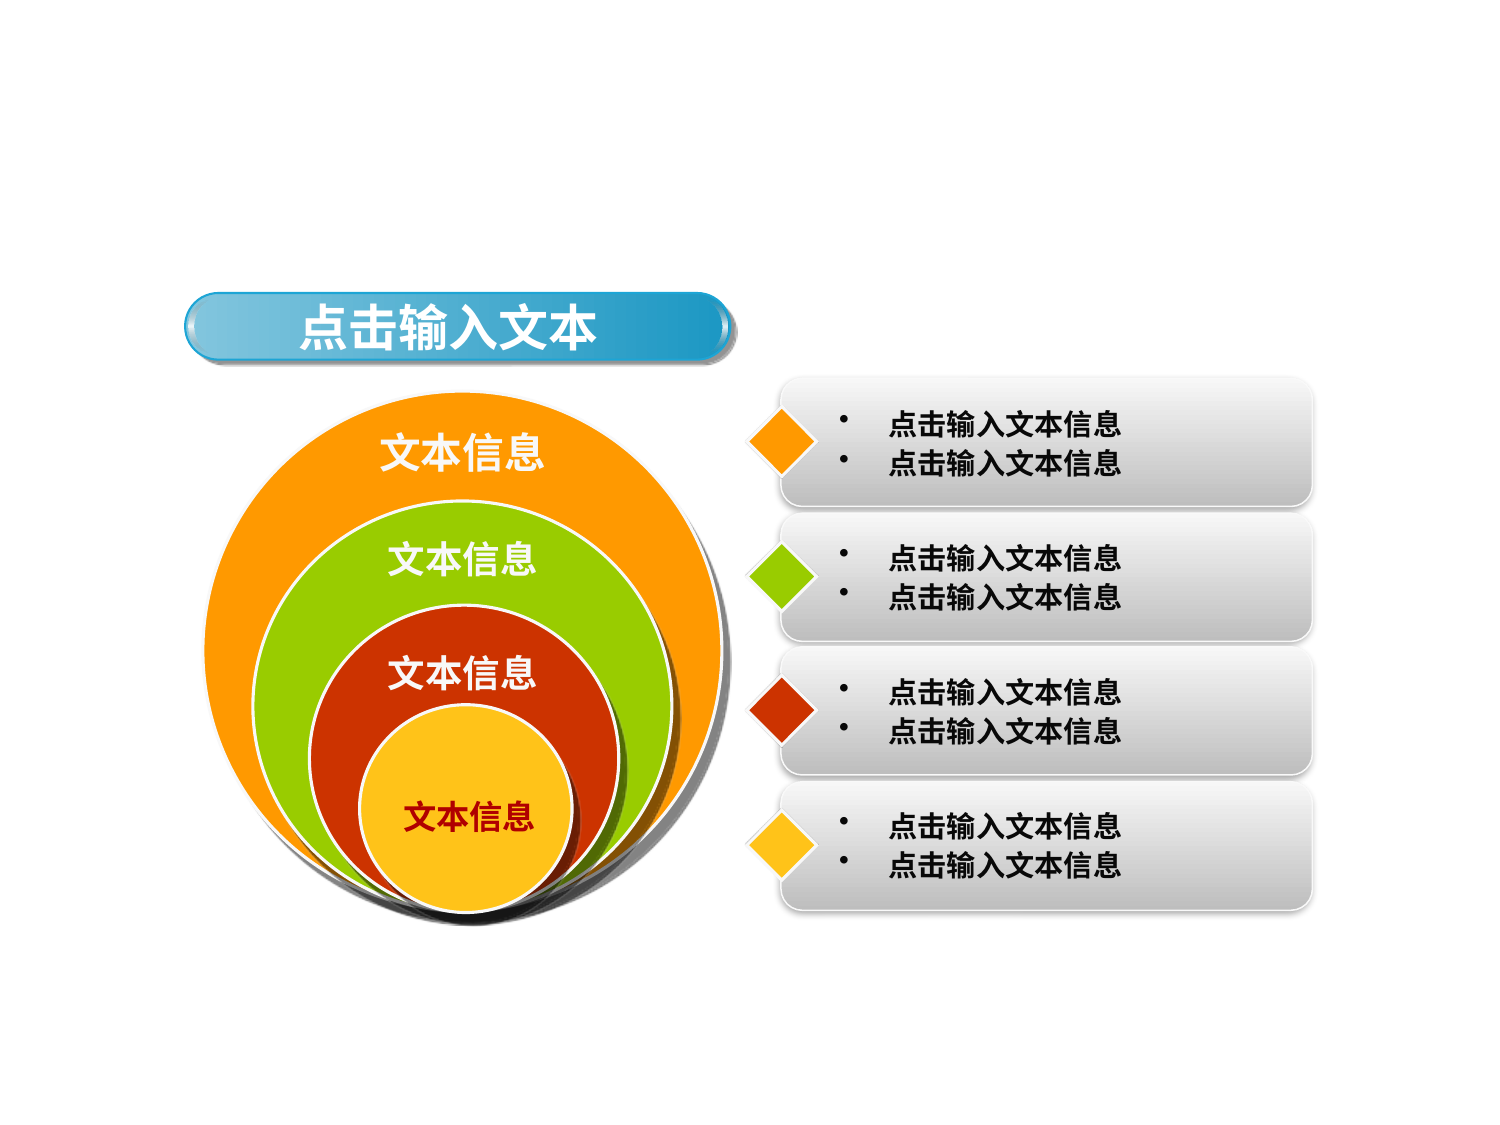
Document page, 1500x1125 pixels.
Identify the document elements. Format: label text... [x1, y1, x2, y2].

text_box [746, 512, 1313, 642]
text_box [361, 704, 570, 788]
text_box [202, 429, 722, 877]
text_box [746, 378, 1313, 507]
text_box [309, 681, 619, 898]
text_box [746, 781, 1313, 911]
text_box [345, 391, 580, 419]
text_box [365, 844, 566, 913]
text_box [363, 605, 565, 642]
text_box 文本信息 [327, 528, 598, 589]
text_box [184, 292, 731, 360]
text_box [358, 500, 567, 528]
text_box 文本信息 [341, 788, 599, 844]
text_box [746, 646, 1313, 776]
text_box [252, 549, 672, 894]
text_box 文本信息 [327, 419, 598, 485]
text_box 文本信息 [327, 642, 598, 703]
